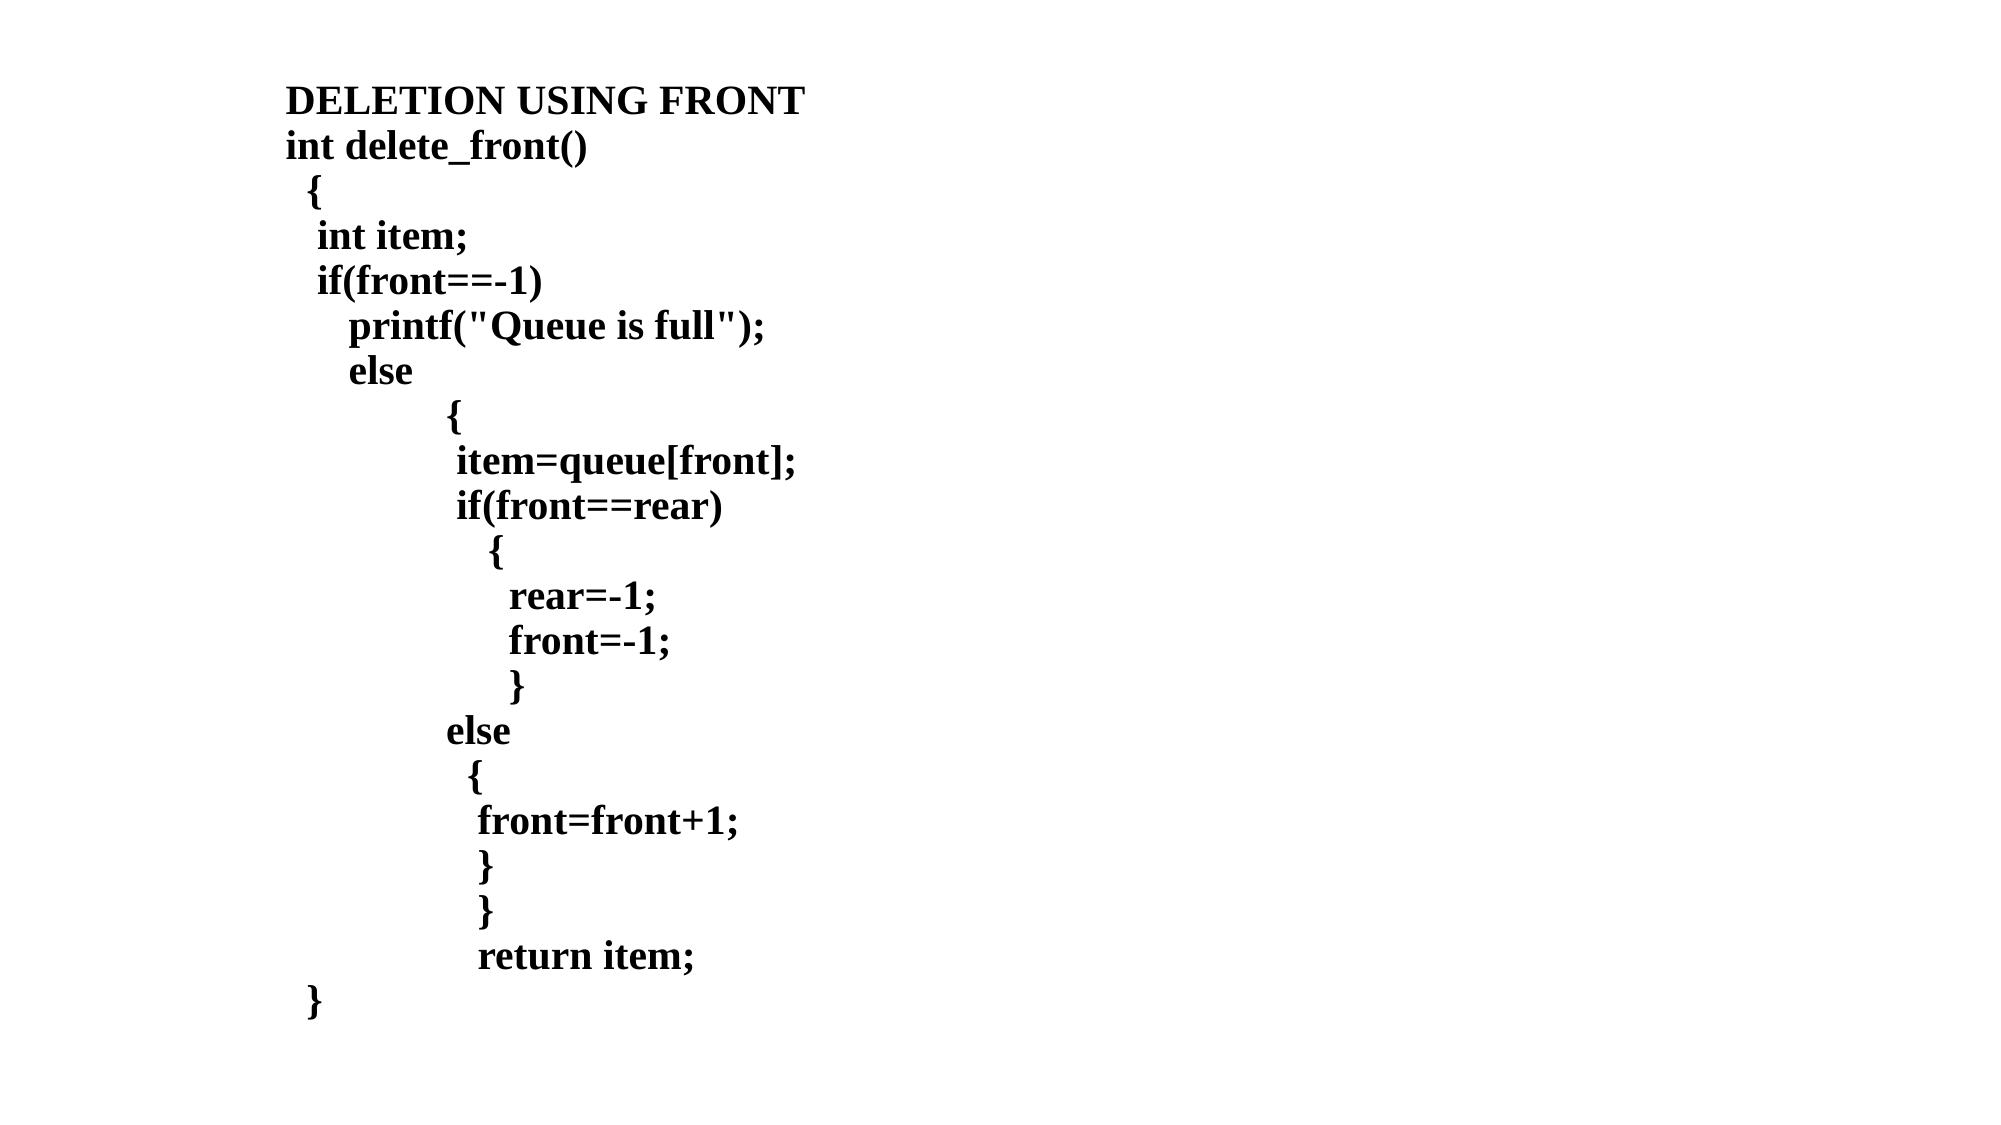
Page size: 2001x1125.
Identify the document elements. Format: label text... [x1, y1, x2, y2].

title DELETION USING FRONT int delete_front() { int item; if(front==-1) printf("Queue is full"); else { item=queue[front]; if(front==rear) { rear=-1; front=-1; } else { front=front+1; } } return item; } [270, 19, 1675, 1083]
